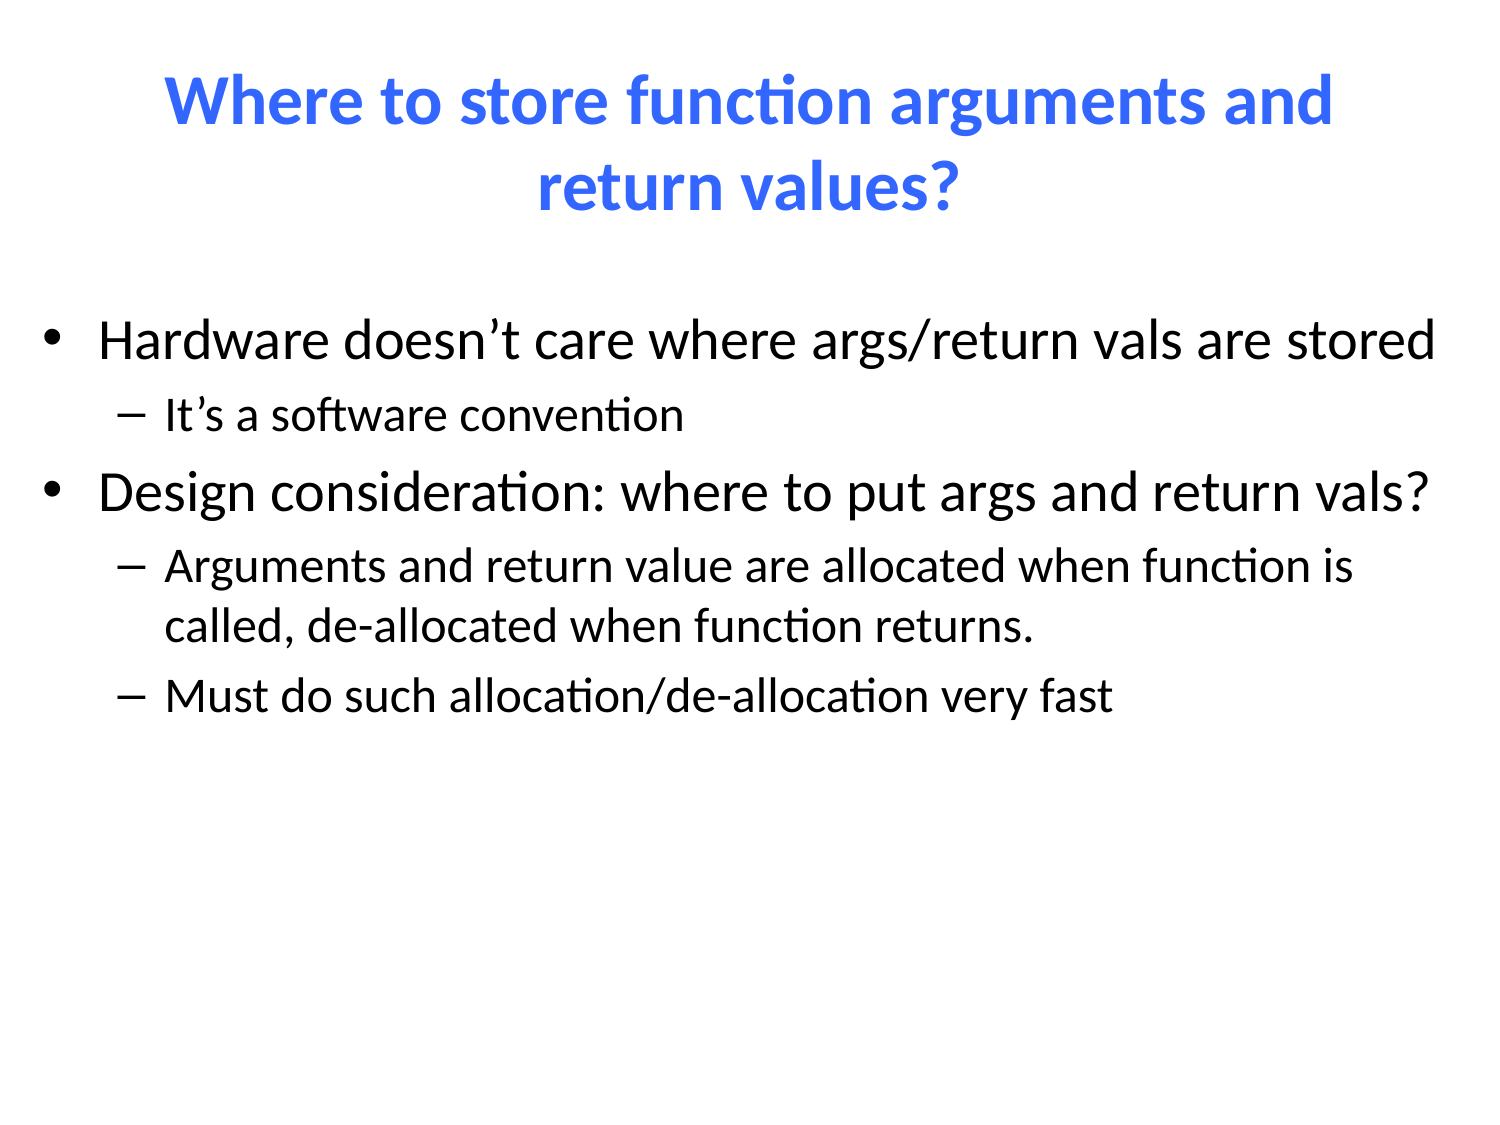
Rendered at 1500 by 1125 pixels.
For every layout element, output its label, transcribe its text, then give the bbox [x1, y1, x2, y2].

title Where to store function arguments and return values? [75, 45, 1425, 233]
list Hardware doesn’t care where args/return vals are stored It’s a software convention Design consideration: where to put args and return vals? Arguments and return value are allocated when function is called, de-allocated when function returns. Must do such allocation/de-allocation very fast [27, 294, 1483, 959]
